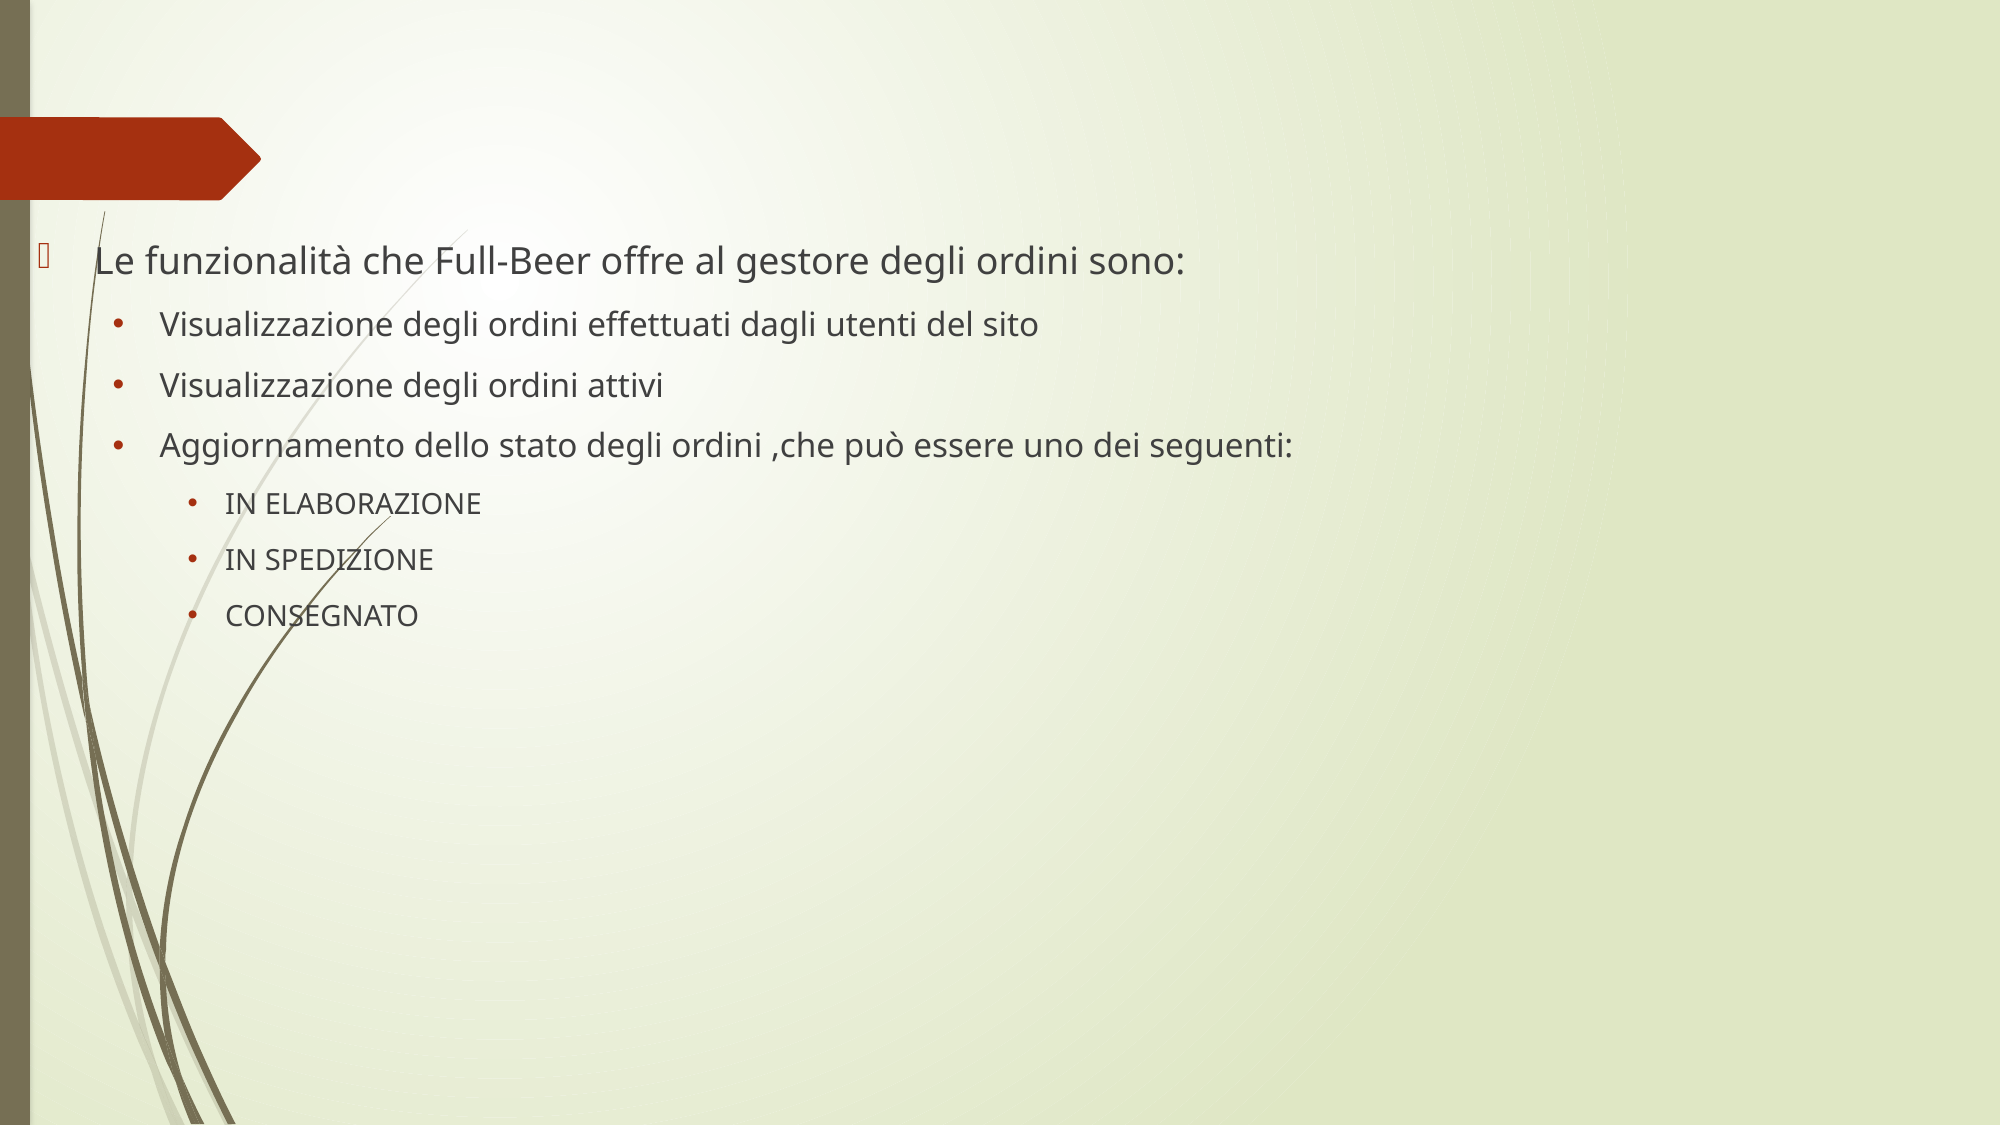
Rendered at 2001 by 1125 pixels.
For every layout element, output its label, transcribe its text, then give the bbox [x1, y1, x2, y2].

list Le funzionalità che Full-Beer offre al gestore degli ordini sono: Visualizzazione degli ordini effettuati dagli utenti del sito Visualizzazione degli ordini attivi Aggiornamento dello stato degli ordini ,che può essere uno dei seguenti: IN ELABORAZIONE IN SPEDIZIONE CONSEGNATO [22, 229, 1888, 970]
